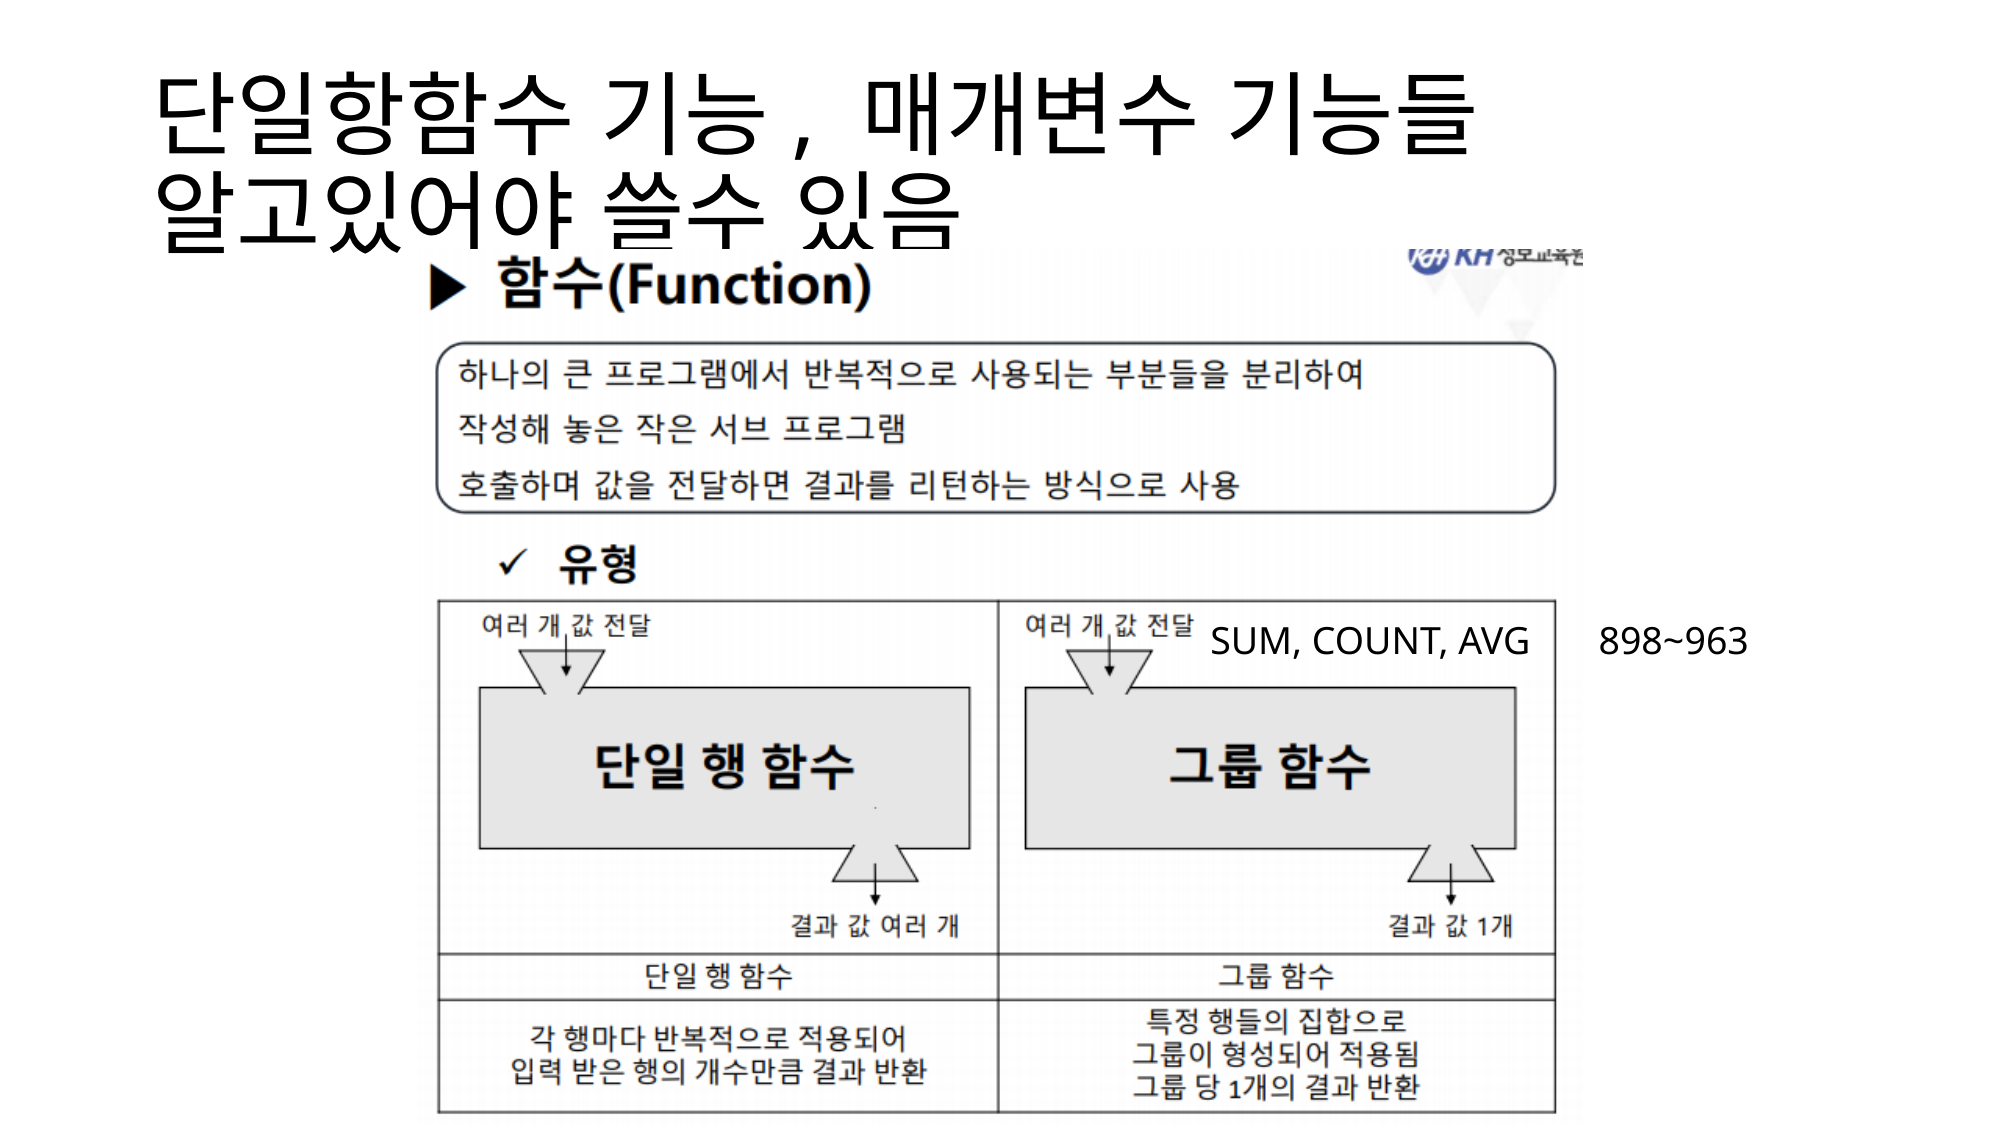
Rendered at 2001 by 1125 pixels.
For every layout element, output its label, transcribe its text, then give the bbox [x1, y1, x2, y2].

picture [417, 249, 1583, 1125]
title 단일항함수 기능, 매개변수 기능들 알고있어야 쓸수 있음 [137, 59, 1863, 278]
text_box 898~963 [1583, 610, 1764, 670]
